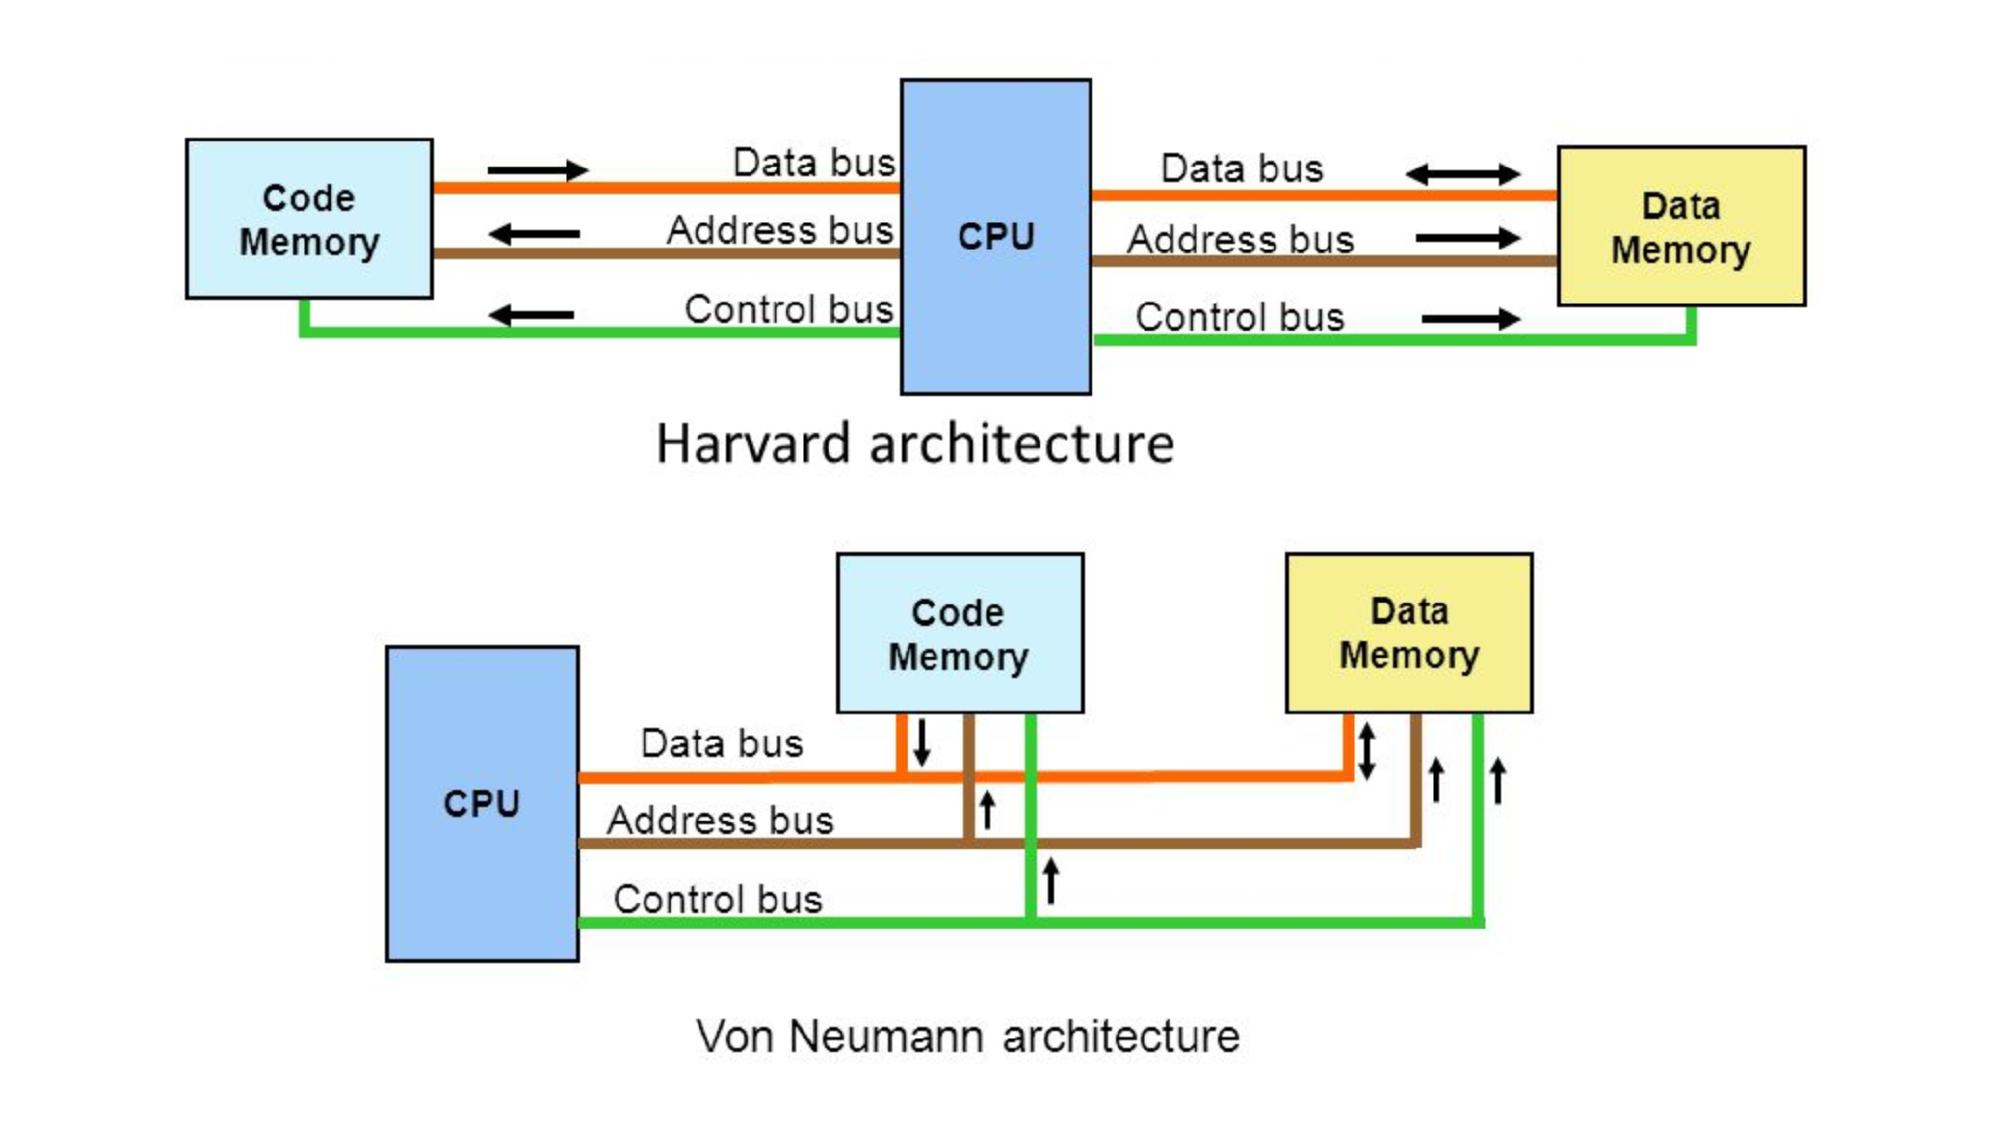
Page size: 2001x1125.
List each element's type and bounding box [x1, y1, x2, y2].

list [172, 59, 1827, 1066]
